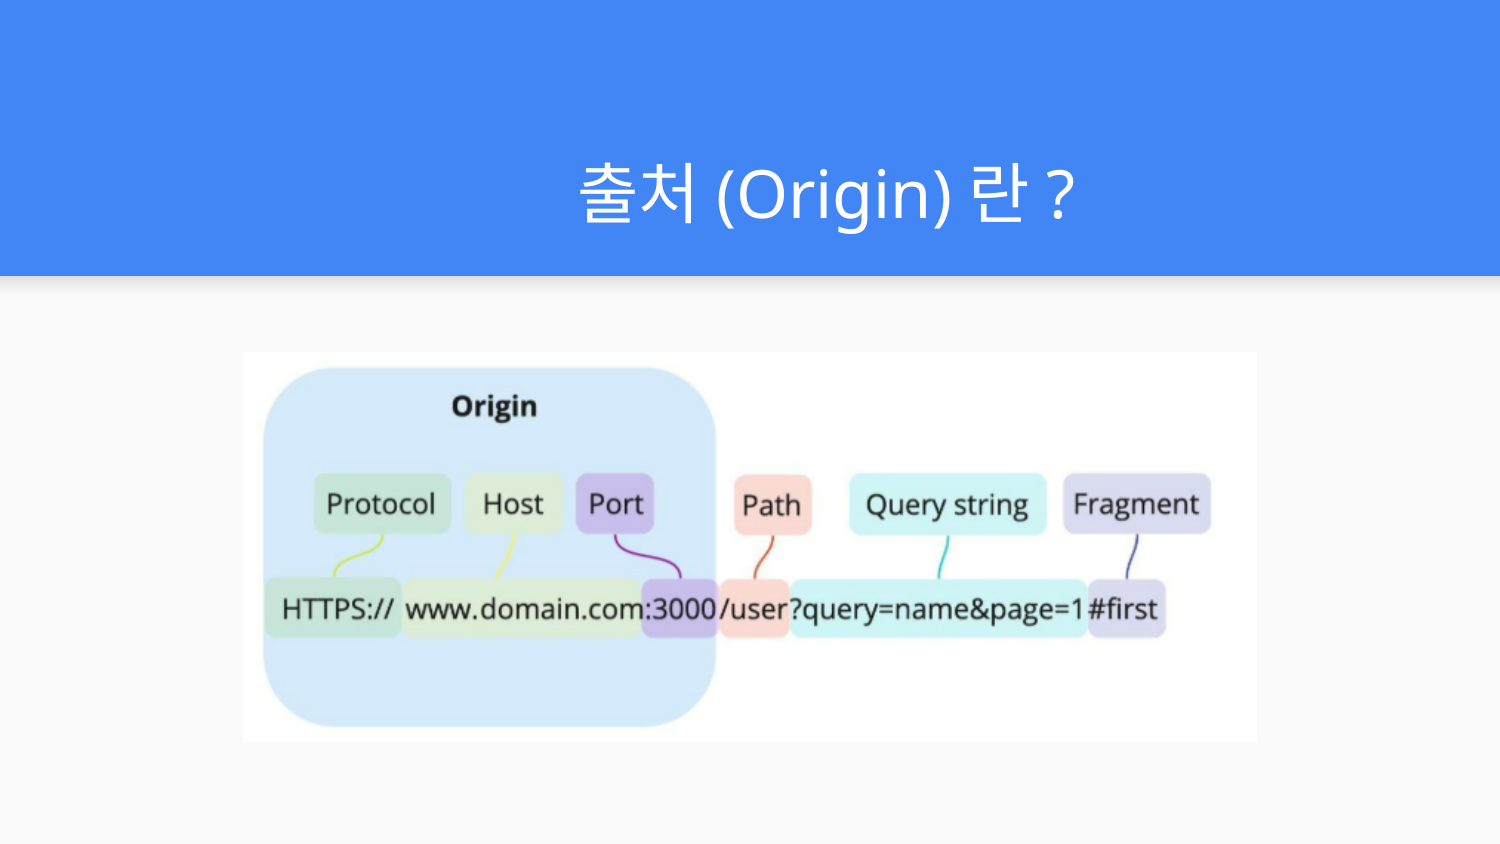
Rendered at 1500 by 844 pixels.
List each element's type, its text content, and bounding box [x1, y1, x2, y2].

picture [242, 352, 1258, 743]
title 출처(Origin)란? [77, 121, 1427, 248]
